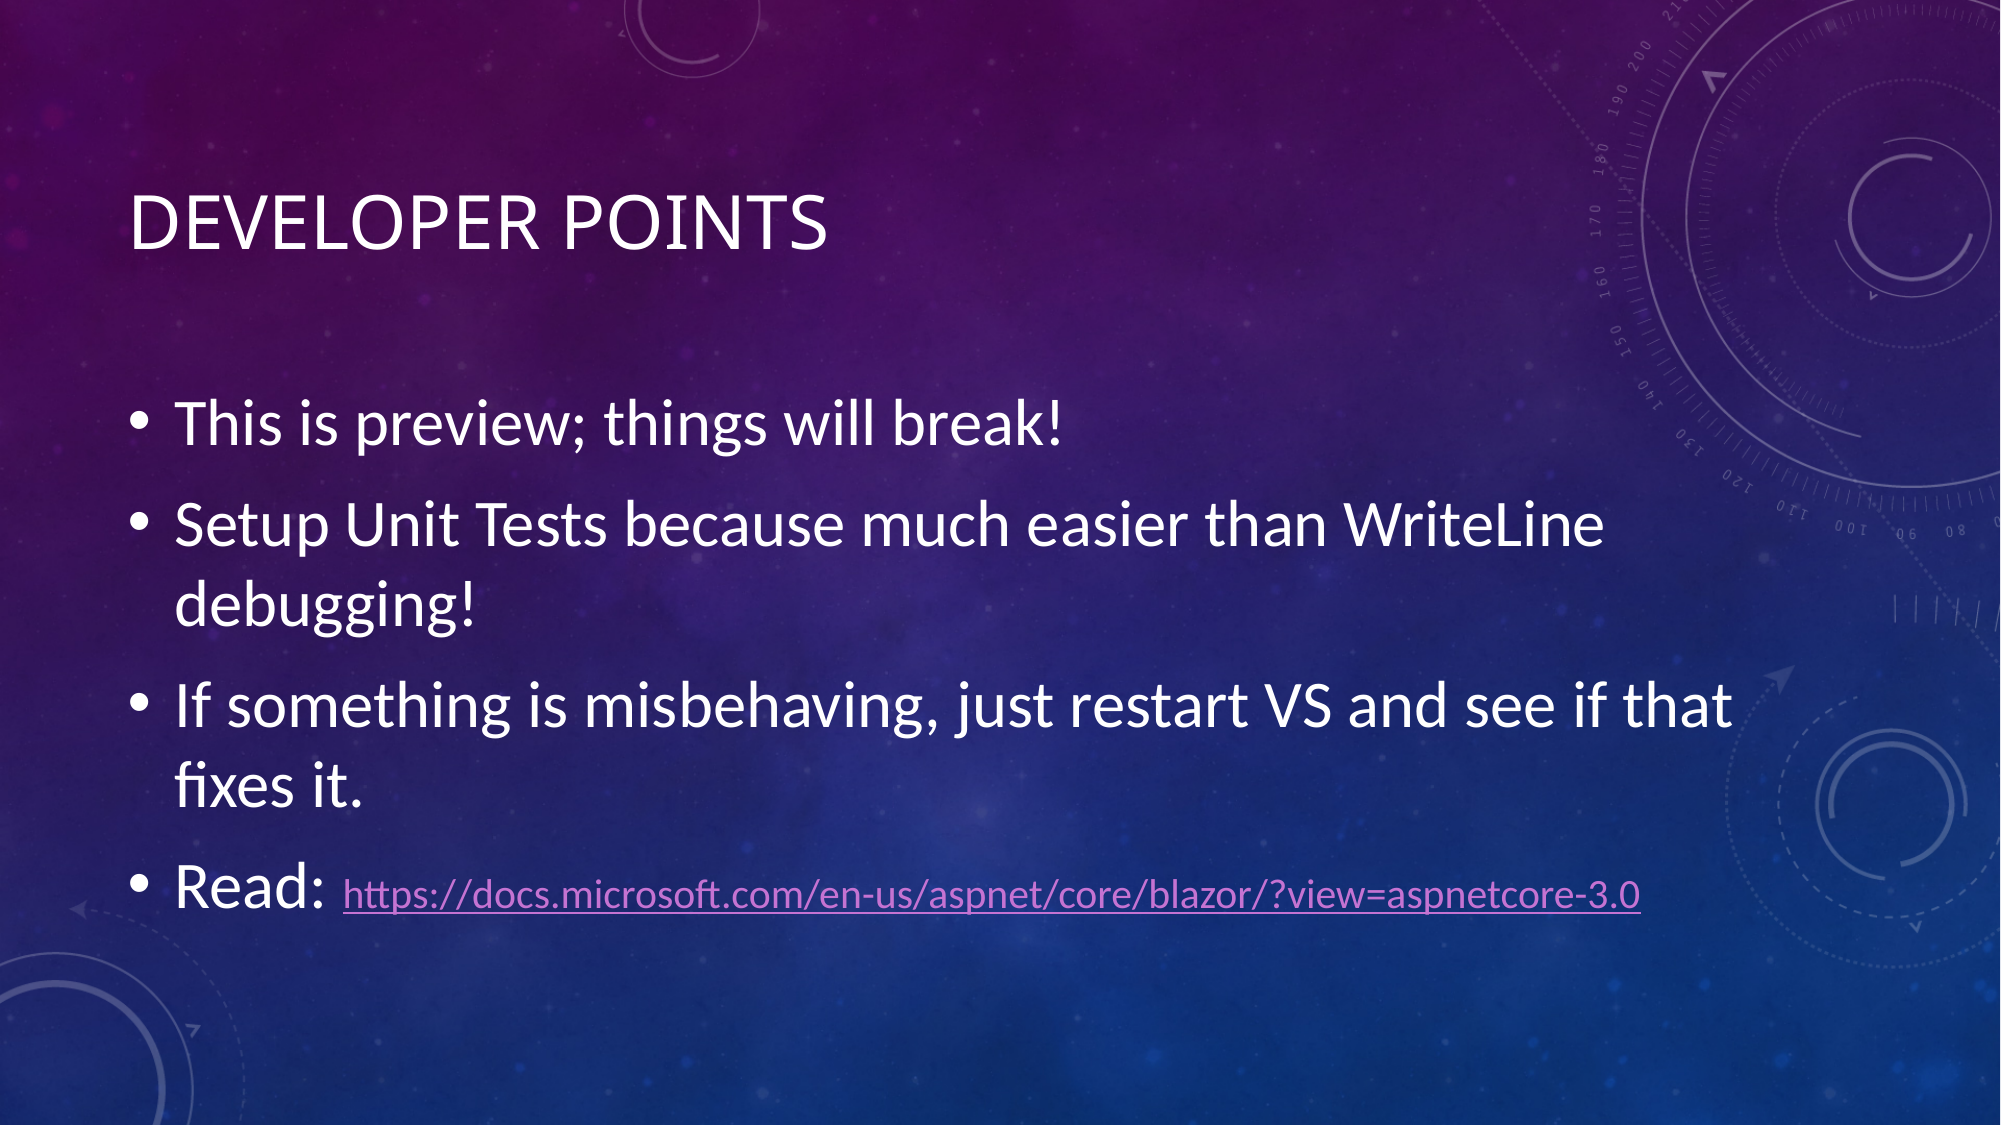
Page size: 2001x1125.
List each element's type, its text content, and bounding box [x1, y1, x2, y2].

list This is preview; things will break! Setup Unit Tests because much easier than WriteLine debugging! If something is misbehaving, just restart VS and see if that fixes it. Read: https://docs.microsoft.com/en-us/aspnet/core/blazor/?view=aspnetcore-3.0 [112, 351, 1775, 950]
title Developer points [112, 99, 1775, 339]
picture [0, 0, 2001, 1125]
